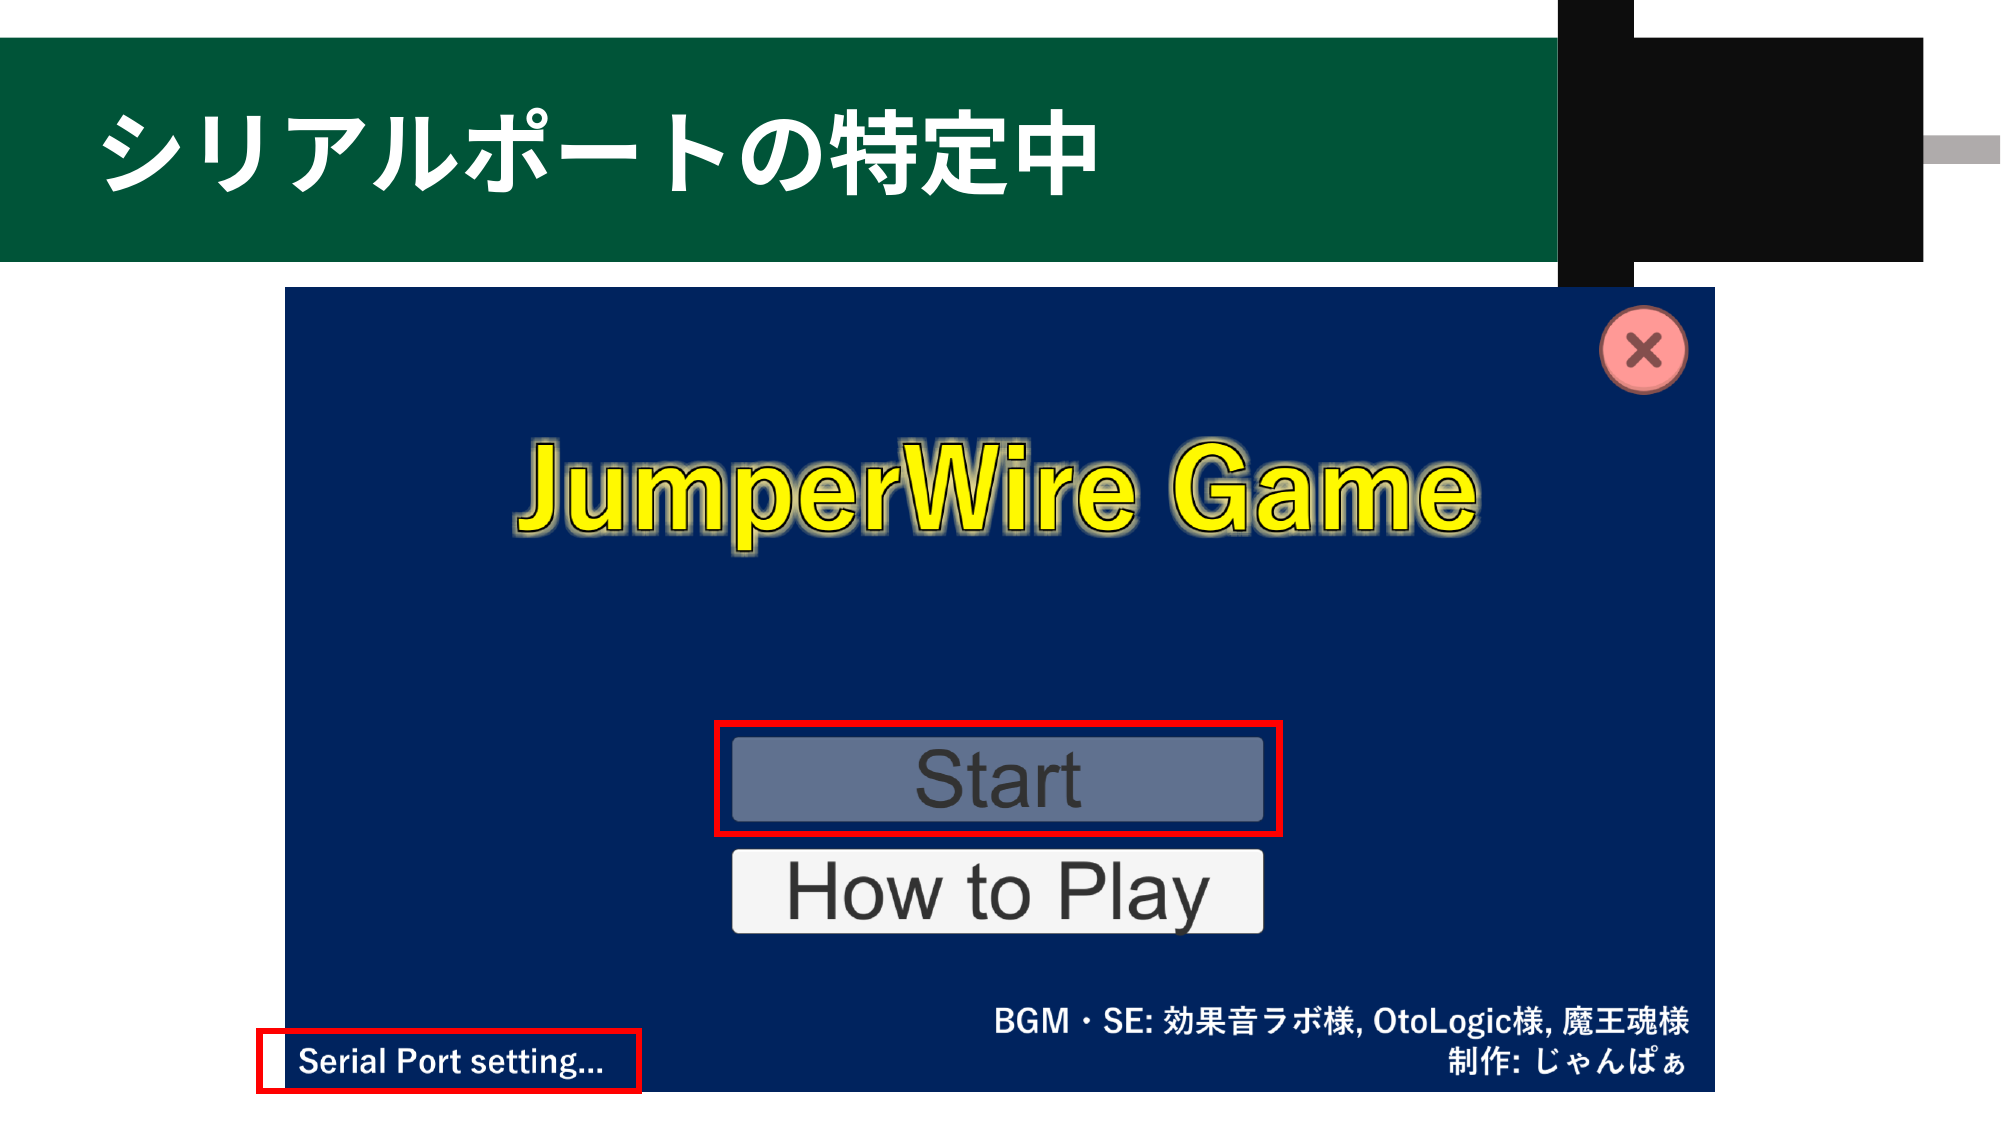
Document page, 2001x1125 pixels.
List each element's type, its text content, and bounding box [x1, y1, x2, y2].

title シリアルポートの特定中 [80, 49, 1806, 267]
text_box [258, 1030, 285, 1092]
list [285, 287, 1715, 1092]
